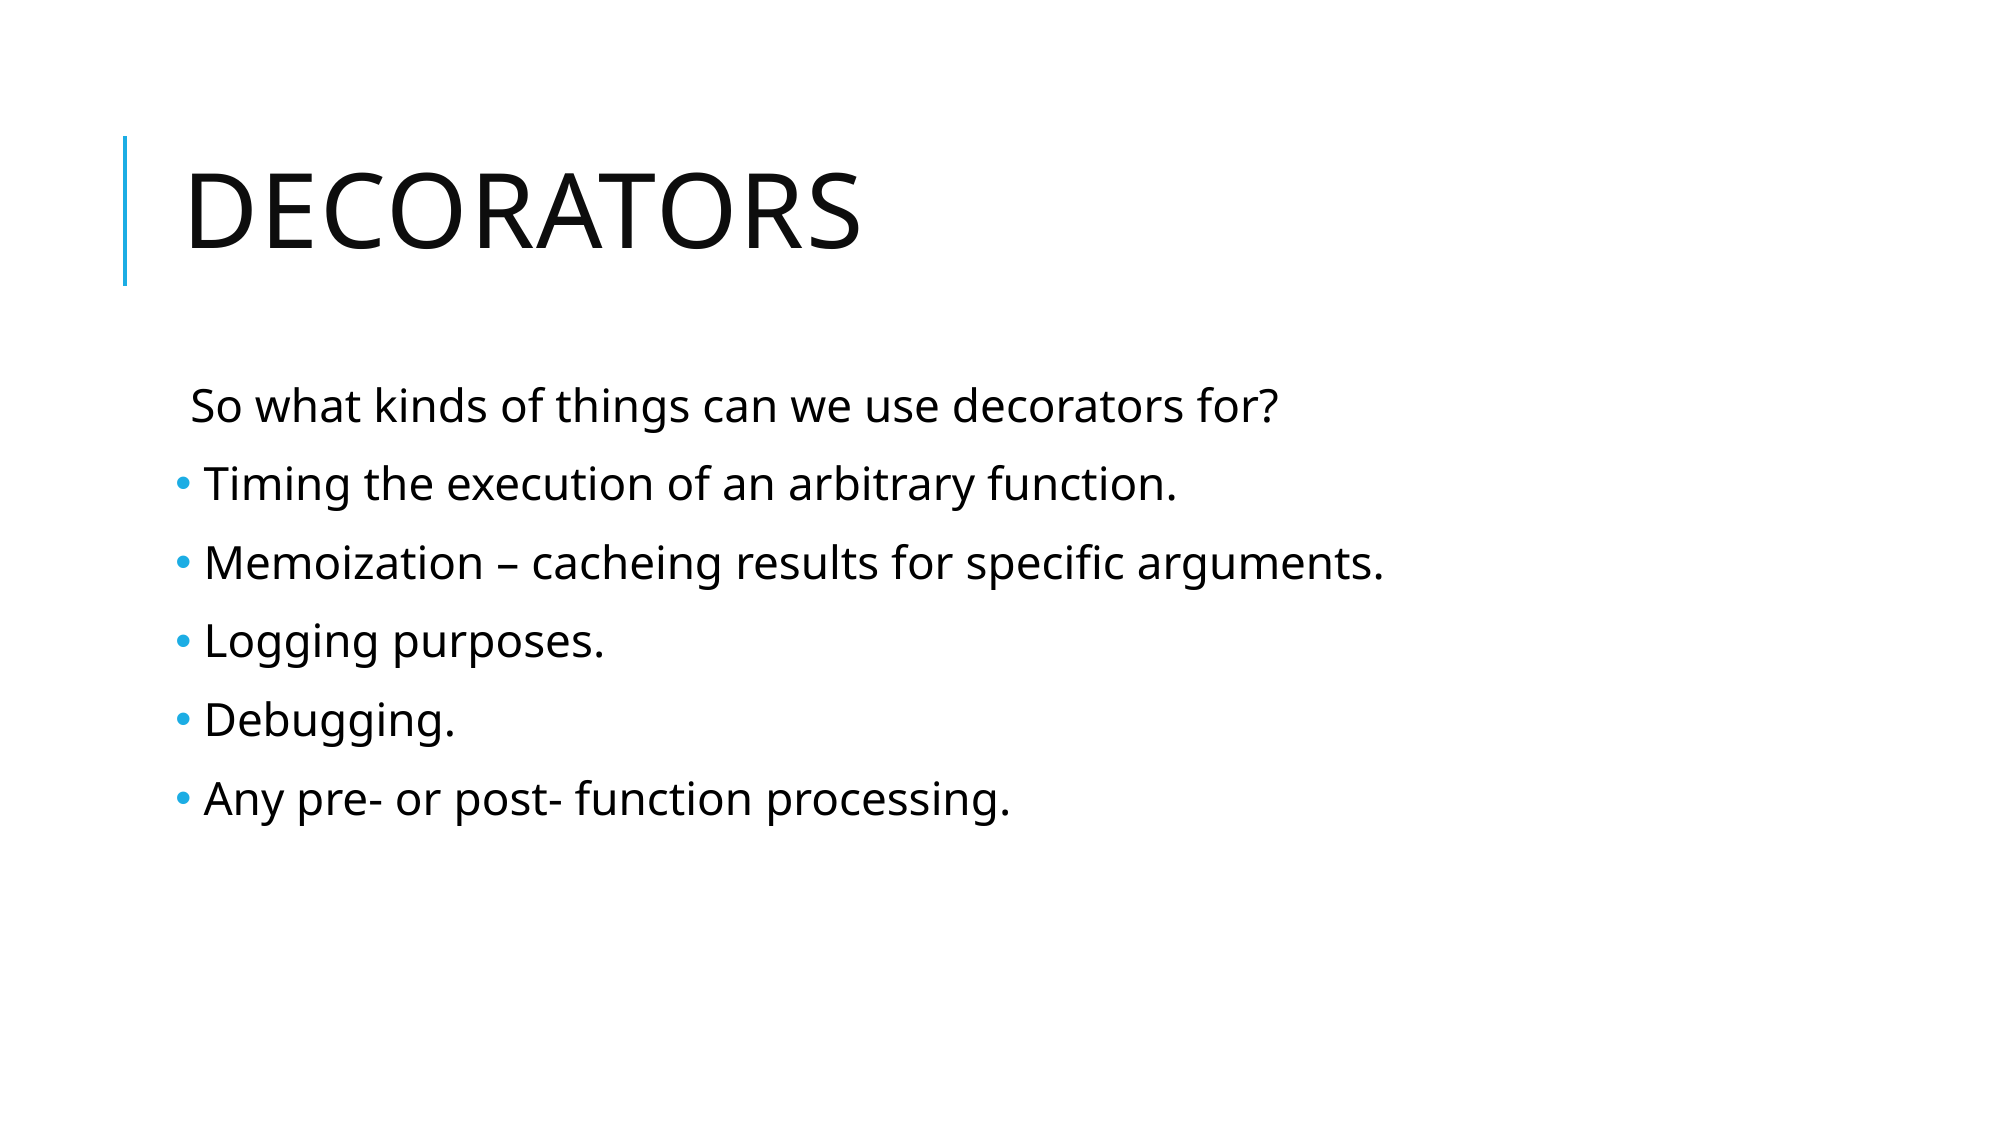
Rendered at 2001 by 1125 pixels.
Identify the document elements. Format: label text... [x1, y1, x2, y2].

title Decorators [168, 96, 1763, 342]
list So what kinds of things can we use decorators for? Timing the execution of an arbitrary function. Memoization – cacheing results for specific arguments. Logging purposes. Debugging. Any pre- or post- function processing. [168, 375, 1763, 1035]
